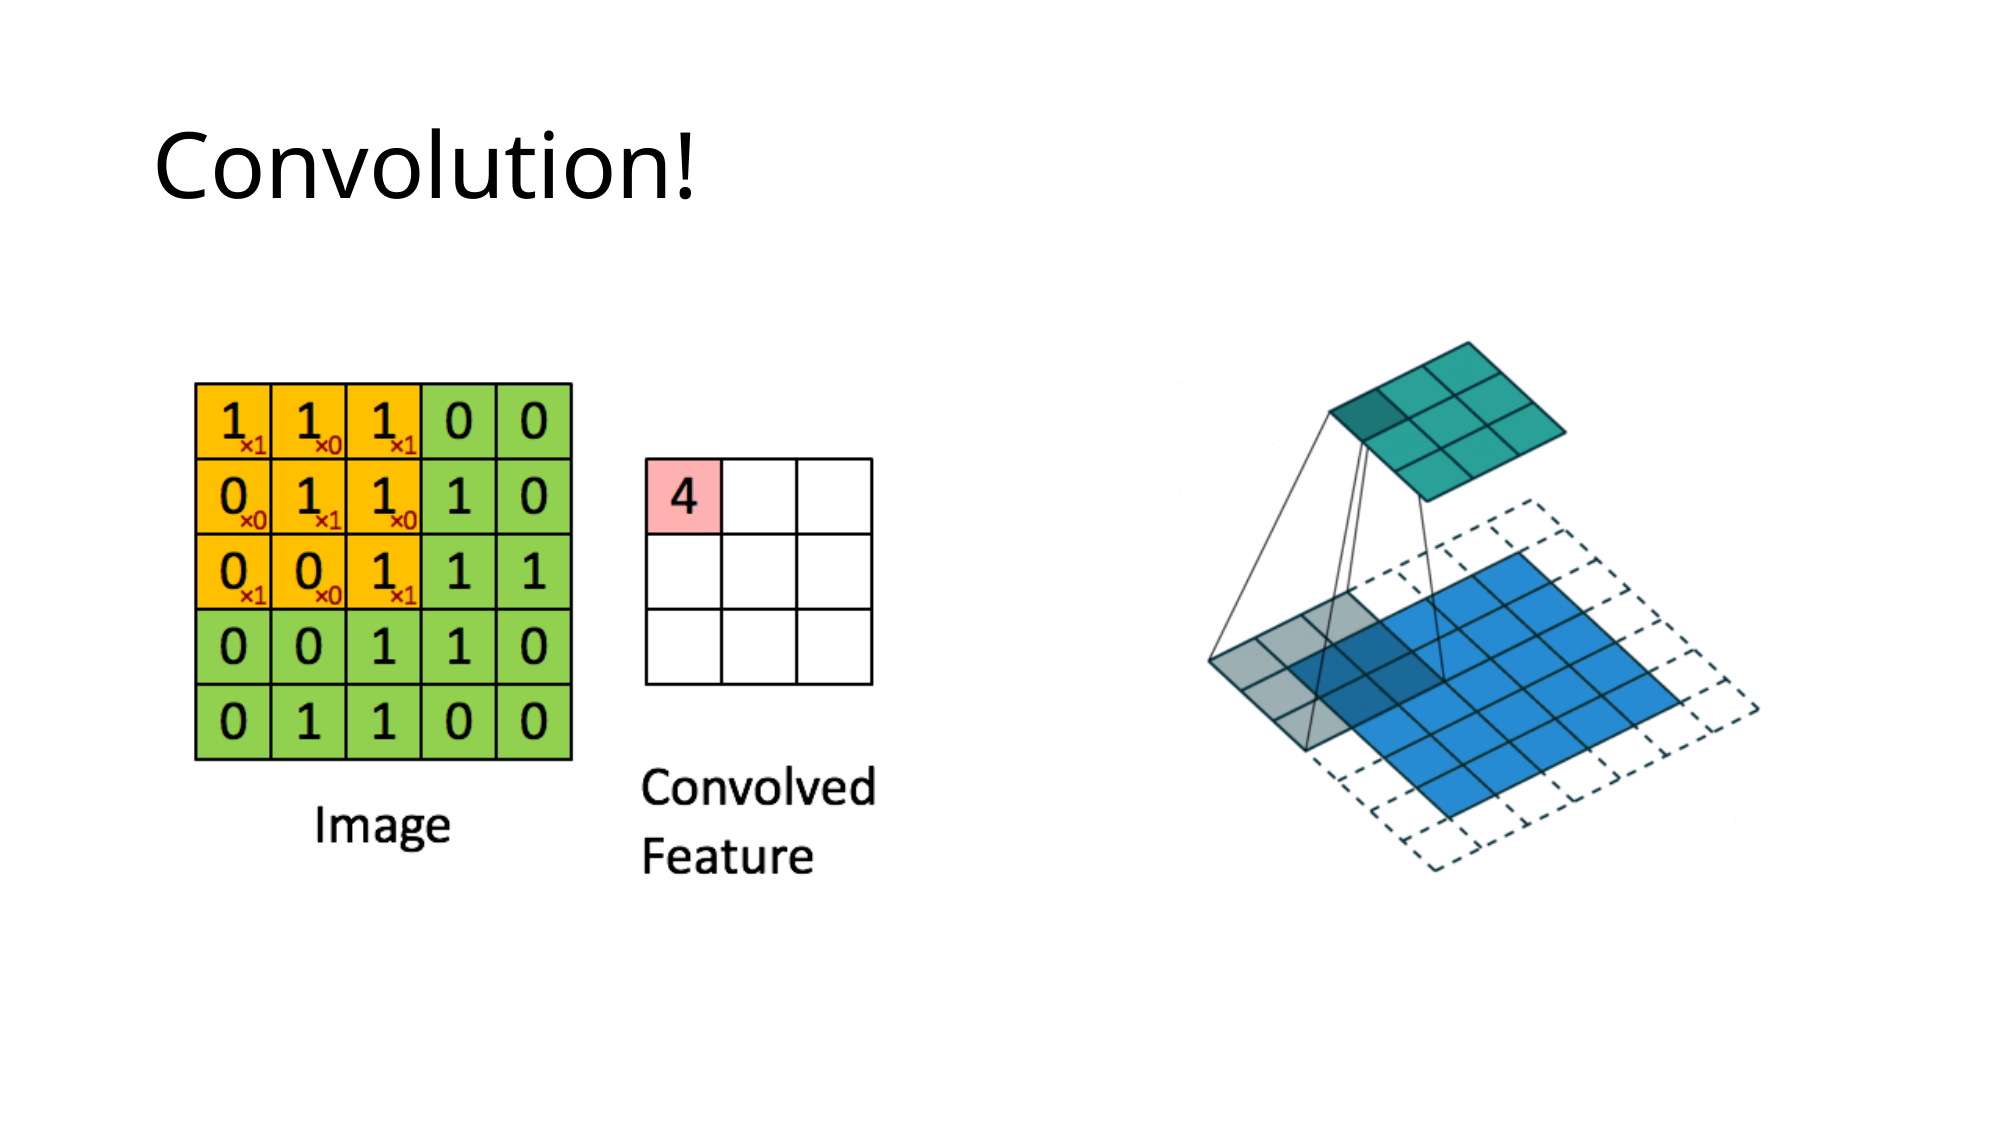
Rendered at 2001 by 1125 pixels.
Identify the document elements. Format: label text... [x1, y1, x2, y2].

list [121, 309, 944, 910]
picture [1175, 309, 1793, 905]
title Convolution! [137, 59, 1863, 278]
